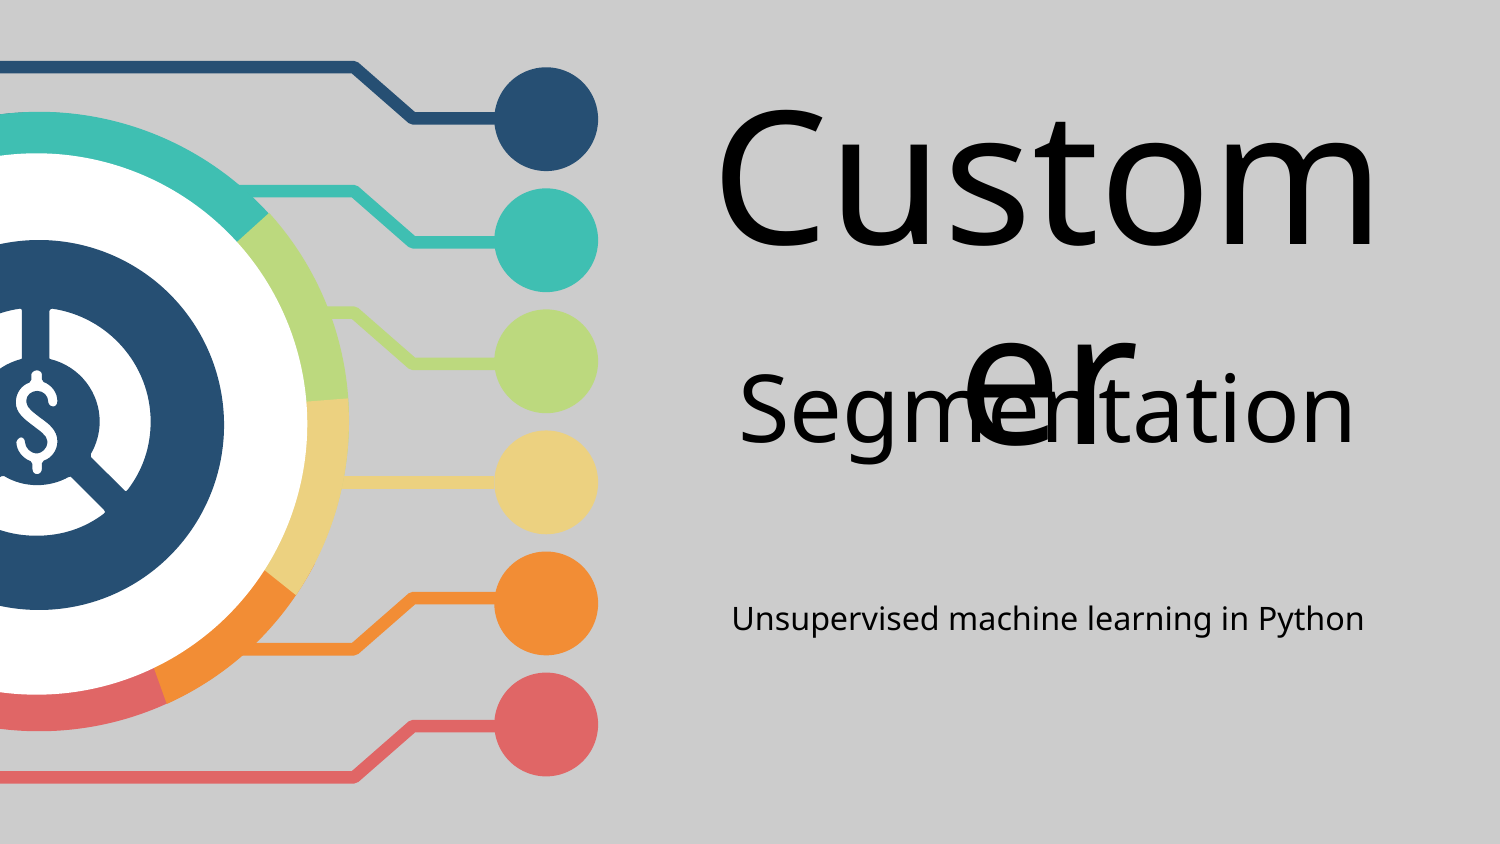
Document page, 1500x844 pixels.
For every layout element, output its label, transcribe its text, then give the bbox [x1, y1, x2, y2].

text_box Customer [671, 194, 1425, 375]
subtitle Unsupervised machine learning in Python [711, 576, 1386, 650]
title Segmentation [710, 375, 1386, 593]
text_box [0, 0, 599, 844]
